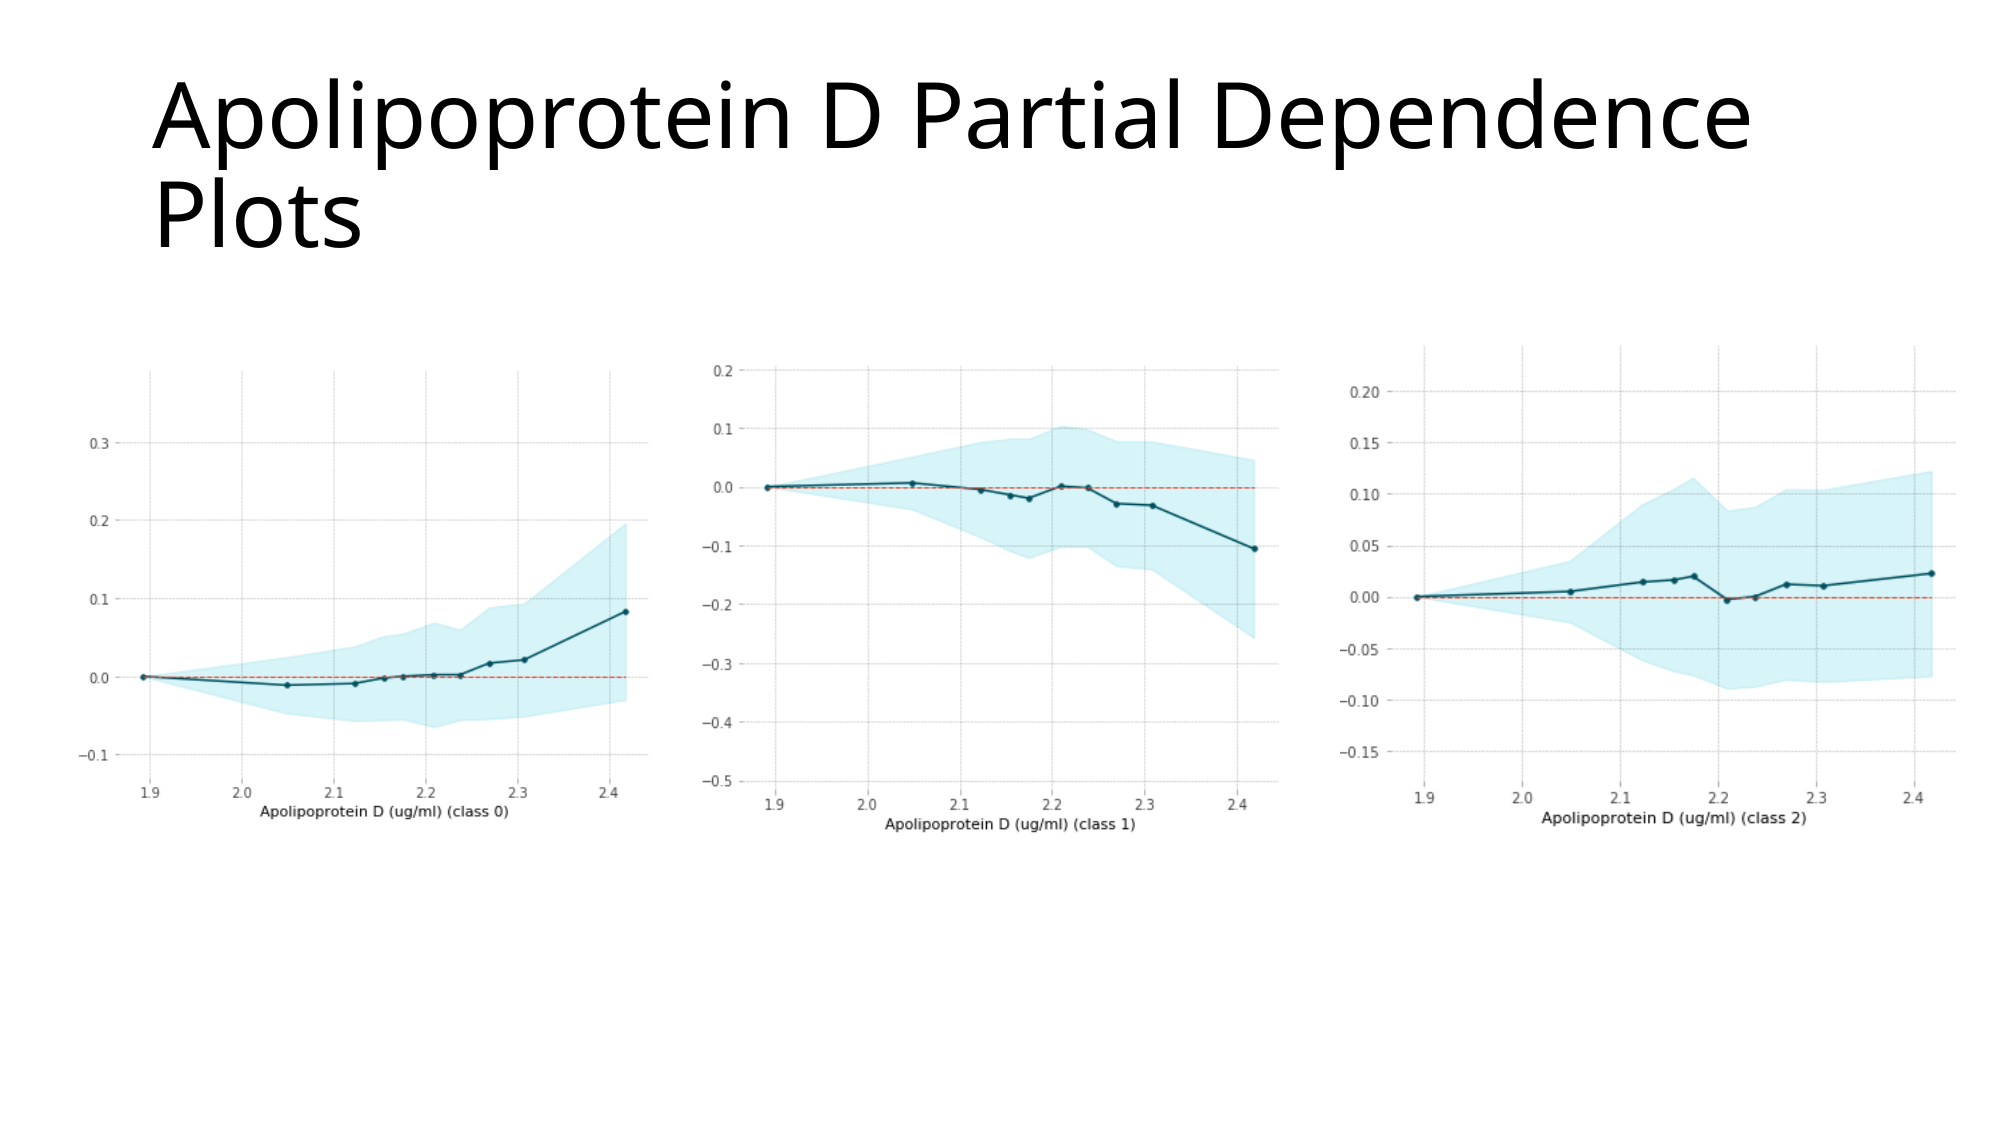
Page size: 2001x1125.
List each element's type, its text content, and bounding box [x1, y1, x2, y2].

picture [59, 353, 660, 842]
title Apolipoprotein D Partial Dependence Plots [137, 59, 1863, 278]
picture [700, 353, 1300, 842]
picture [1340, 334, 1981, 842]
